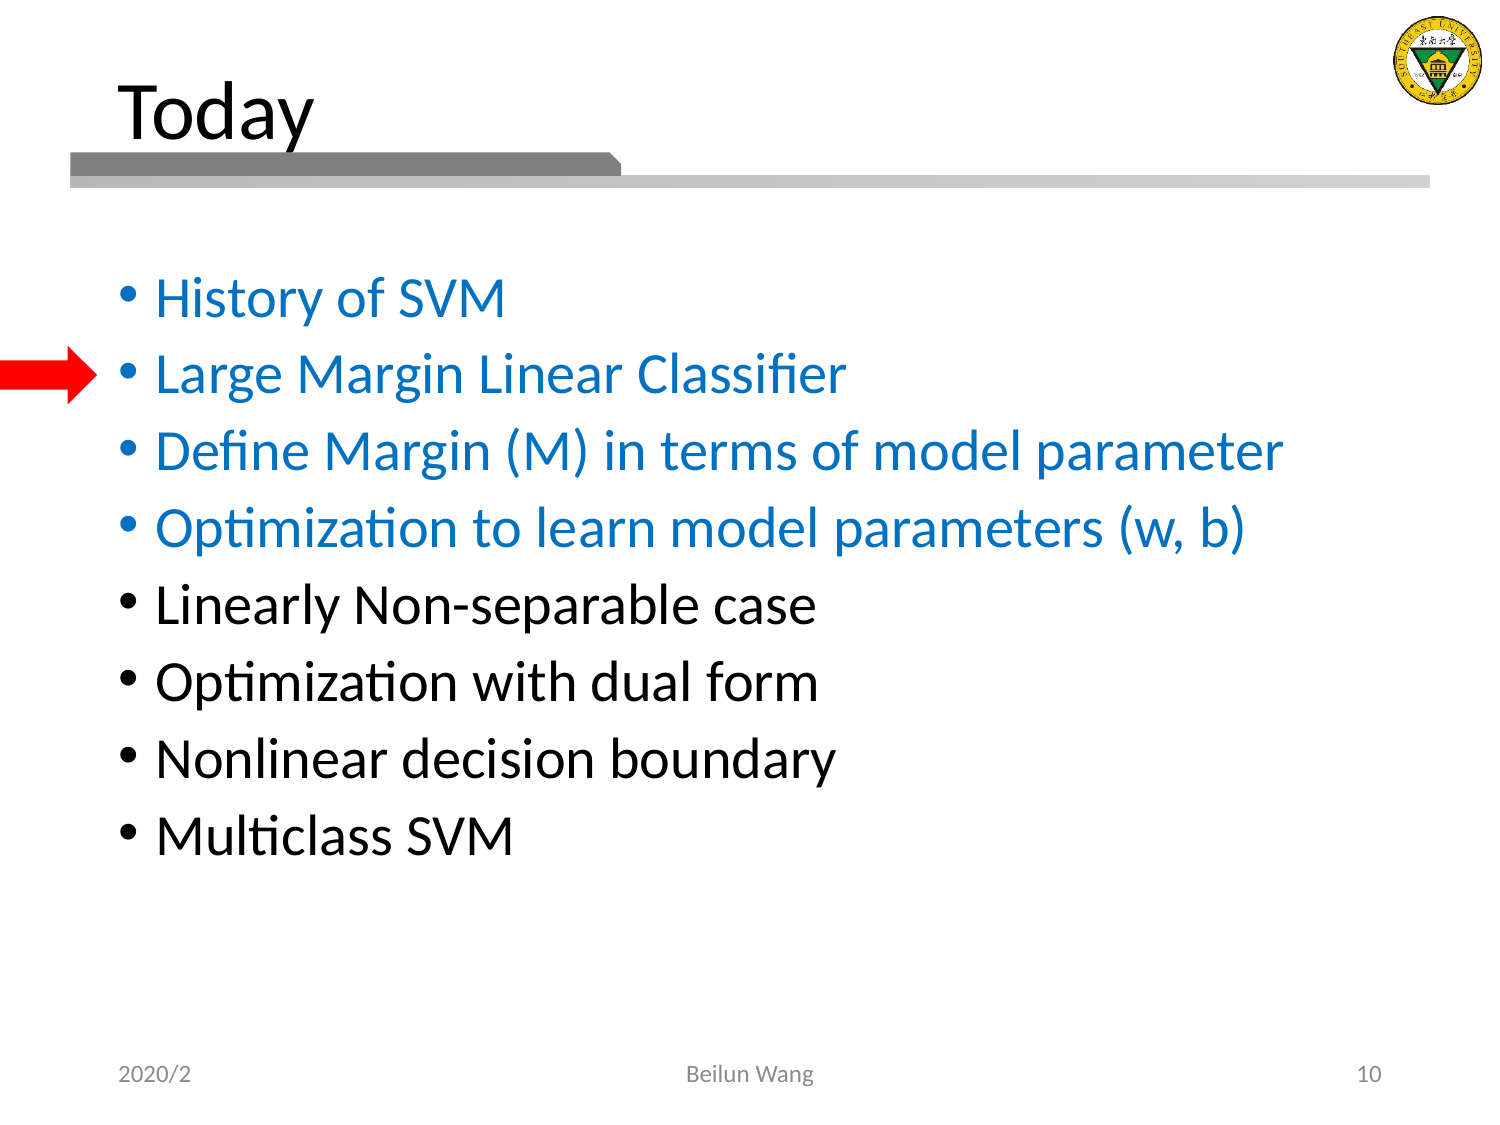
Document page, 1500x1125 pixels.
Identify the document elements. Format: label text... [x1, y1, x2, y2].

list History of SVM Large Margin Linear Classifier Define Margin (M) in terms of model parameter Optimization to learn model parameters (w, b) Linearly Non-separable case Optimization with dual form Nonlinear decision boundary Multiclass SVM [103, 264, 1397, 1014]
text_box [0, 345, 98, 405]
title Today [103, 59, 1361, 156]
slide_number 2020/2 [103, 1042, 441, 1103]
picture [1393, 16, 1482, 105]
slide_number 10 [1059, 1042, 1397, 1103]
footer Beilun Wang [496, 1042, 1004, 1103]
